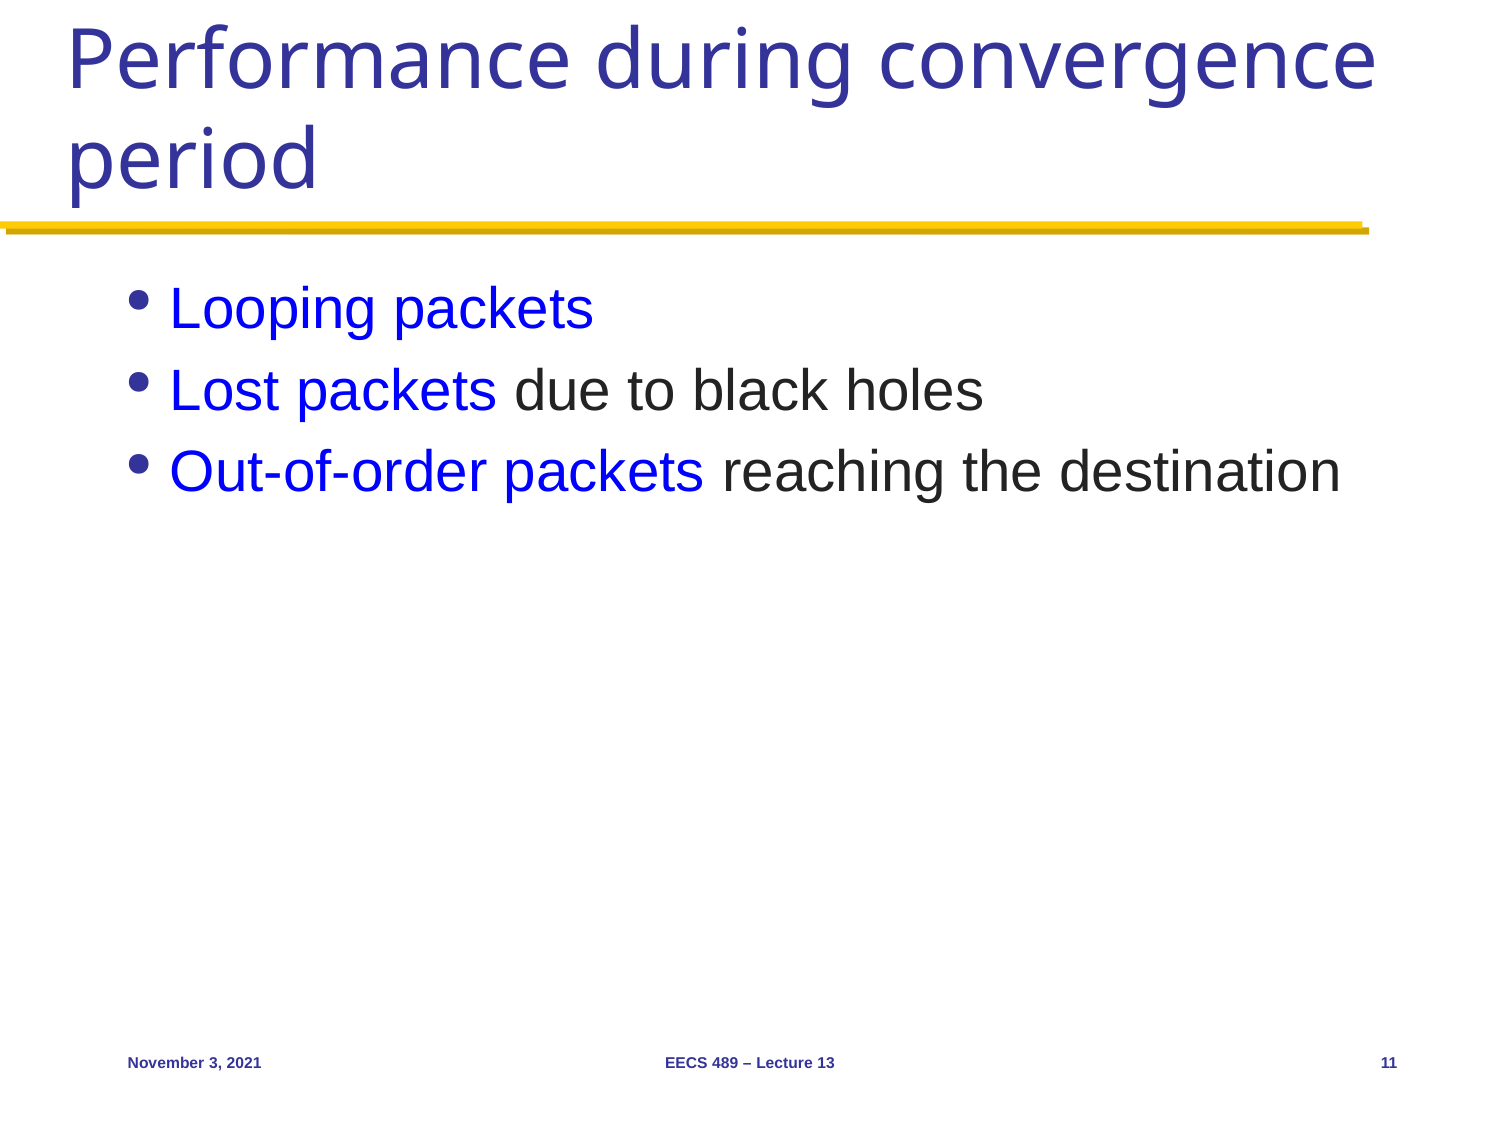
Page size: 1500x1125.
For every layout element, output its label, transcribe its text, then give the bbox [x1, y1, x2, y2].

list Looping packets Lost packets due to black holes Out-of-order packets reaching the destination [112, 262, 1413, 988]
footer EECS 489 – Lecture 13 [512, 1024, 988, 1101]
title Performance during convergence period [49, 24, 1451, 213]
slide_number 11 [1312, 1024, 1413, 1101]
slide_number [112, 1024, 426, 1101]
